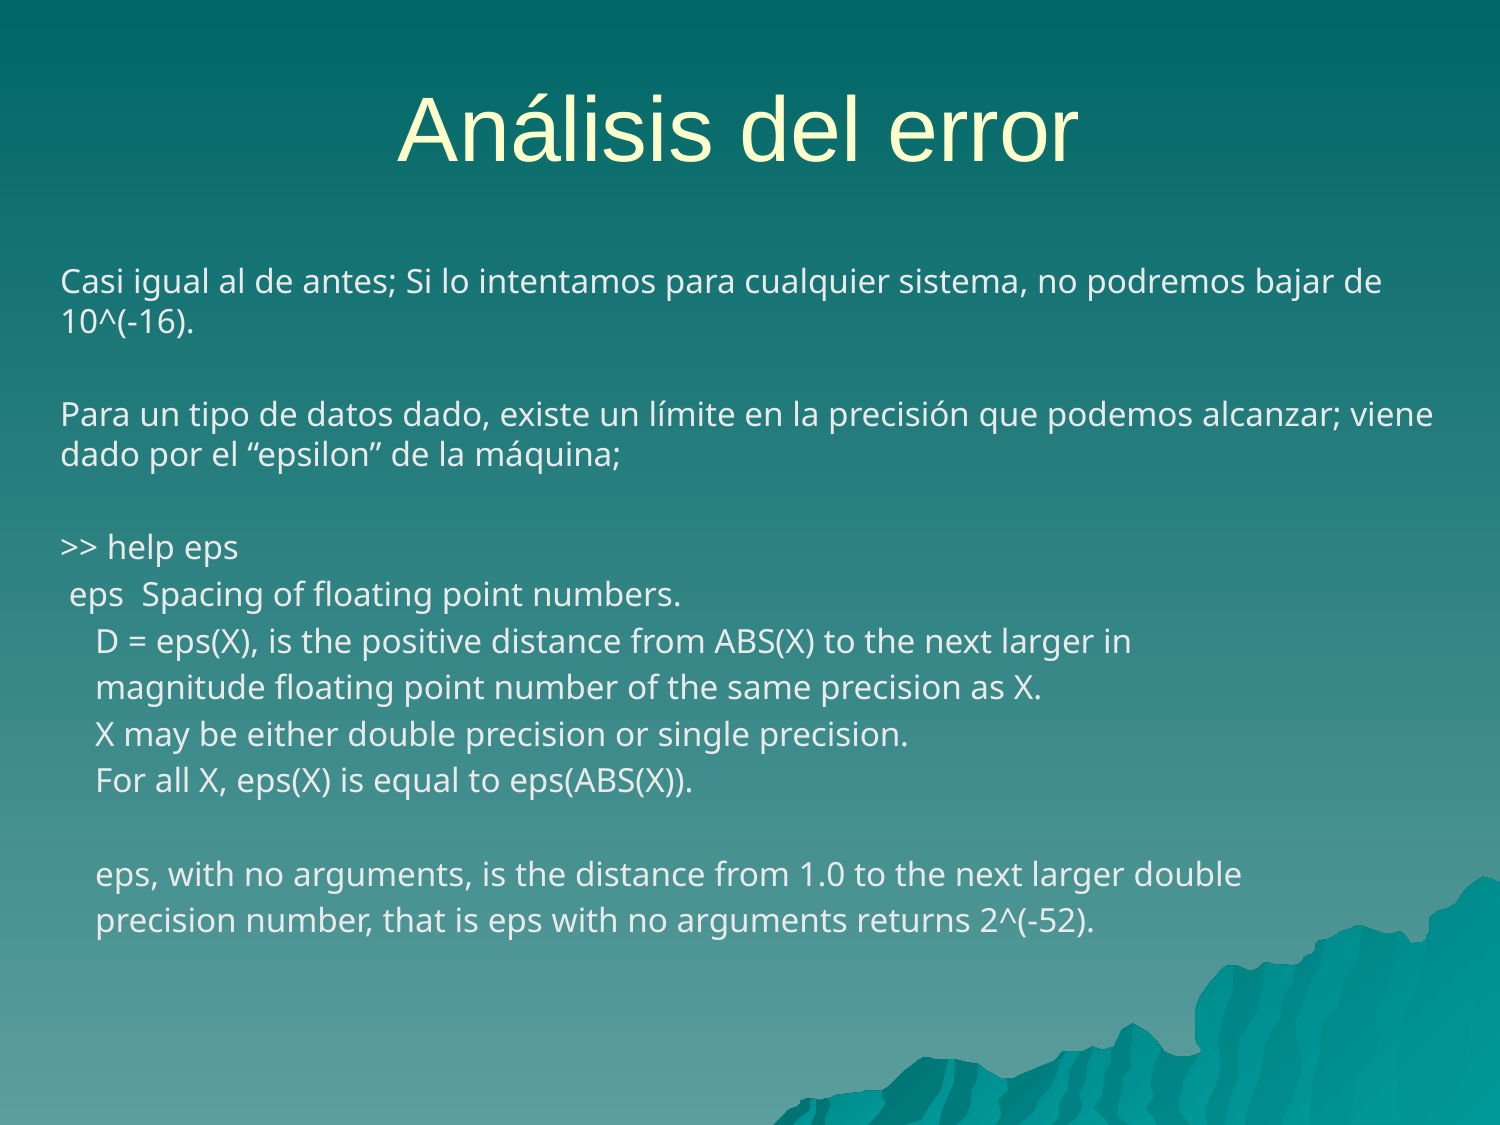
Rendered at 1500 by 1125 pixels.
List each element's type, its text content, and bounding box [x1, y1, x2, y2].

list Casi igual al de antes; Si lo intentamos para cualquier sistema, no podremos bajar de 10^(-16). Para un tipo de datos dado, existe un límite en la precisión que podemos alcanzar; viene dado por el “epsilon” de la máquina; >> help eps eps Spacing of floating point numbers. D = eps(X), is the positive distance from ABS(X) to the next larger in magnitude floating point number of the same precision as X. X may be either double precision or single precision. For all X, eps(X) is equal to eps(ABS(X)). eps, with no arguments, is the distance from 1.0 to the next larger double precision number, that is eps with no arguments returns 2^(-52). [0, 196, 1471, 940]
title Análisis del error [64, 0, 1415, 187]
